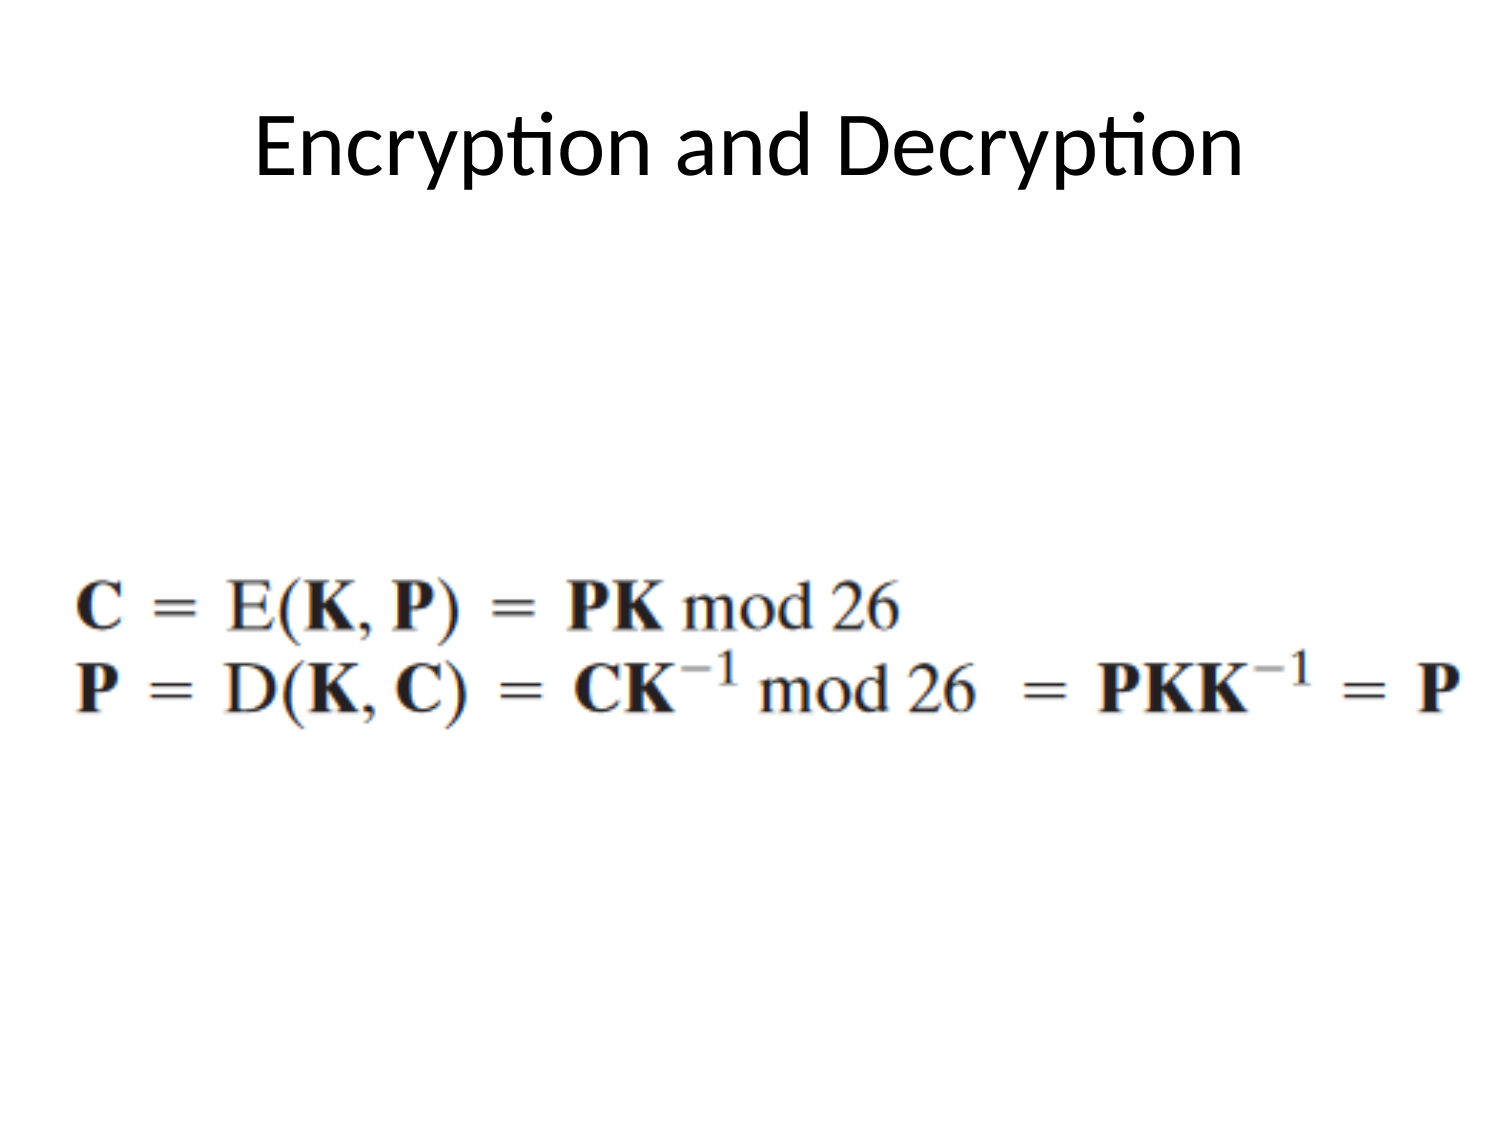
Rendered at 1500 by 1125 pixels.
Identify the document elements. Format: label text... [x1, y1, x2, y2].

picture [24, 552, 1500, 751]
title Encryption and Decryption [75, 45, 1425, 233]
